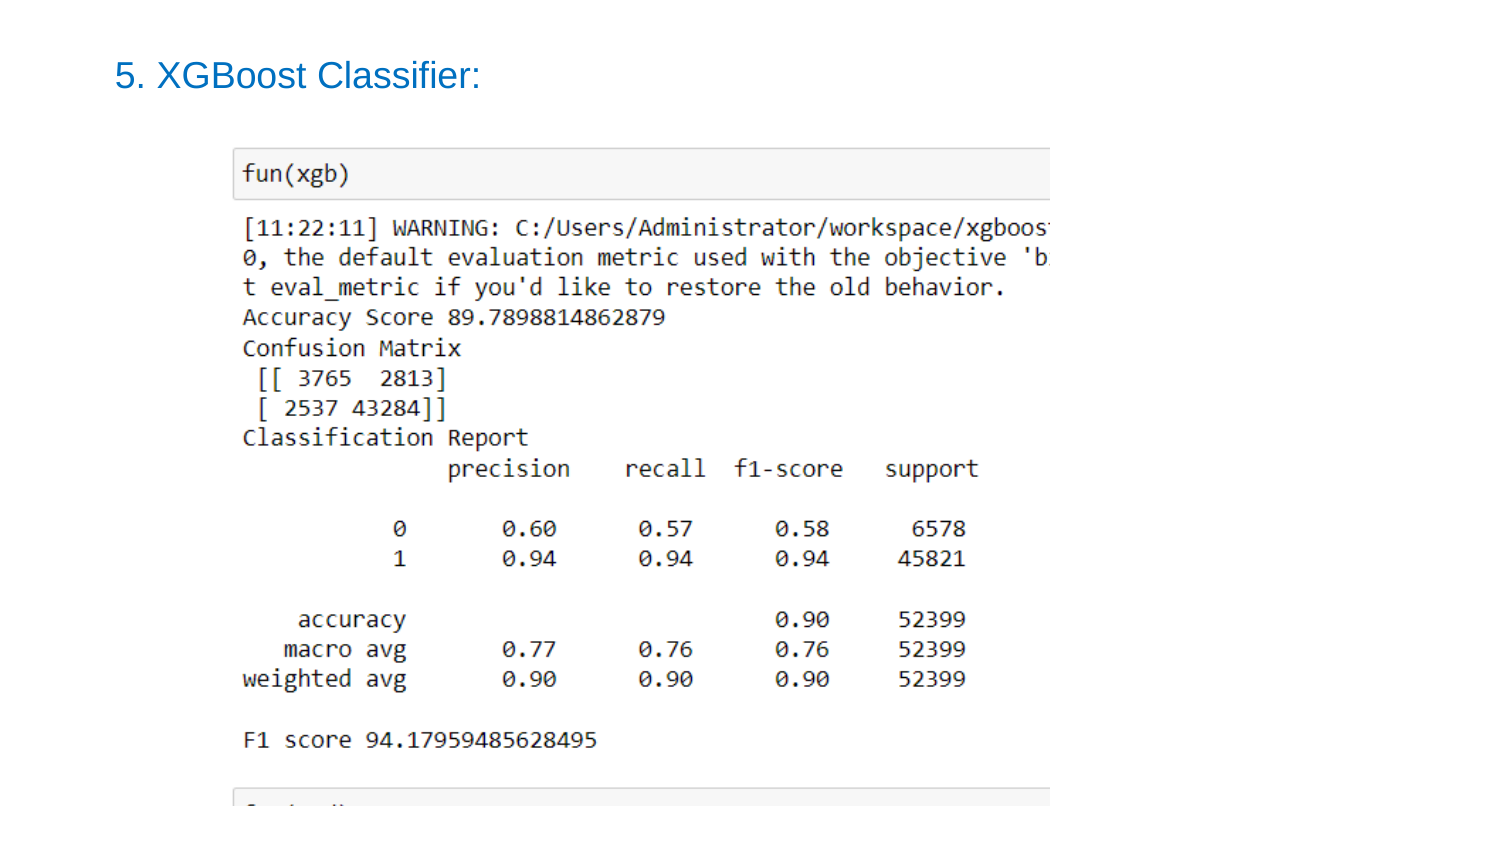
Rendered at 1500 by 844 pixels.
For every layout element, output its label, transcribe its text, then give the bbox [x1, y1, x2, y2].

picture [224, 146, 1051, 806]
text_box 5. XGBoost Classifier: [100, 43, 865, 104]
